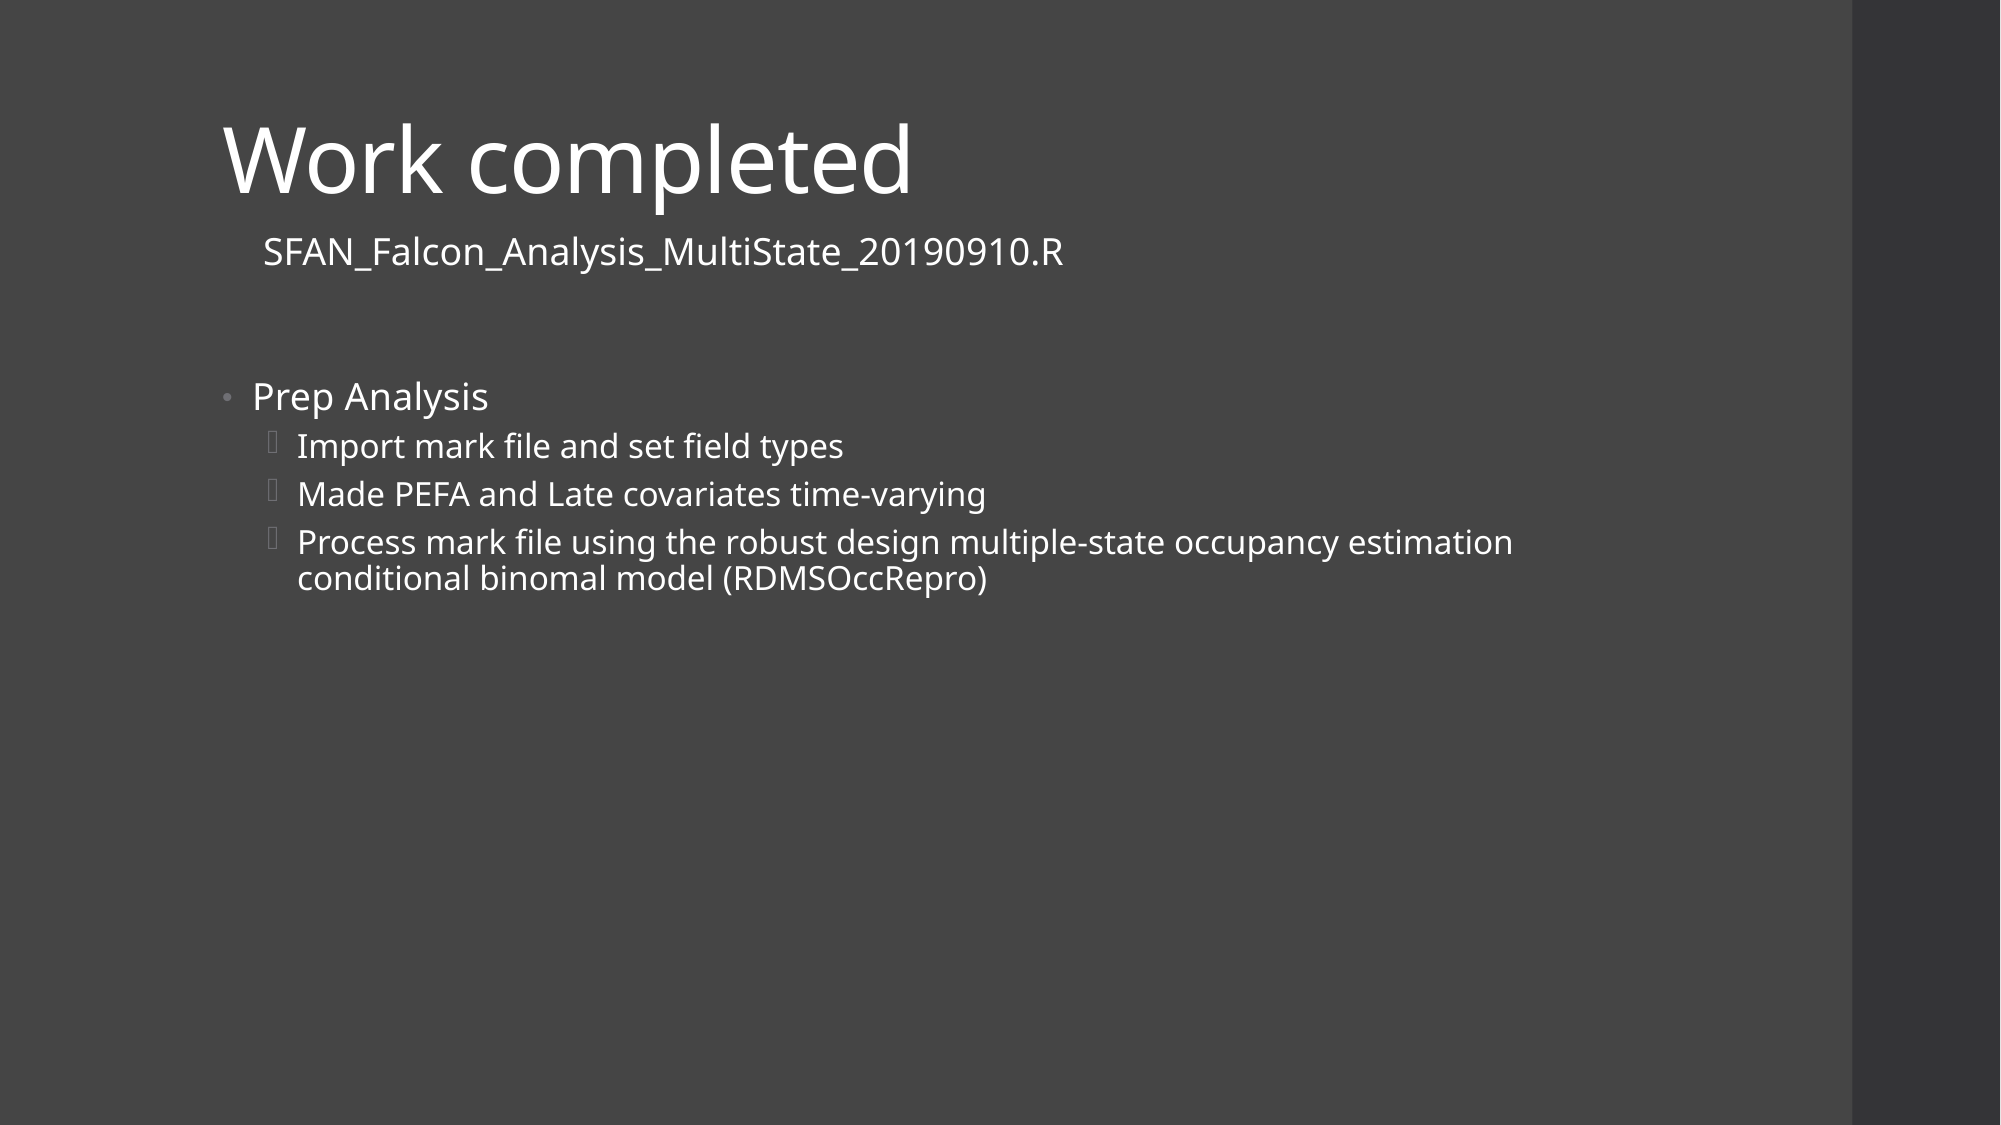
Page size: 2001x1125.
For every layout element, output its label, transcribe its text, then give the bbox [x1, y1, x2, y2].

list Prep Analysis Import mark file and set field types Made PEFA and Late covariates time-varying Process mark file using the robust design multiple-state occupancy estimation conditional binomal model (RDMSOccRepro) [206, 368, 1617, 1014]
text_box SFAN_Falcon_Analysis_MultiState_20190910.R [248, 220, 1080, 281]
title Work completed [206, 60, 1797, 221]
